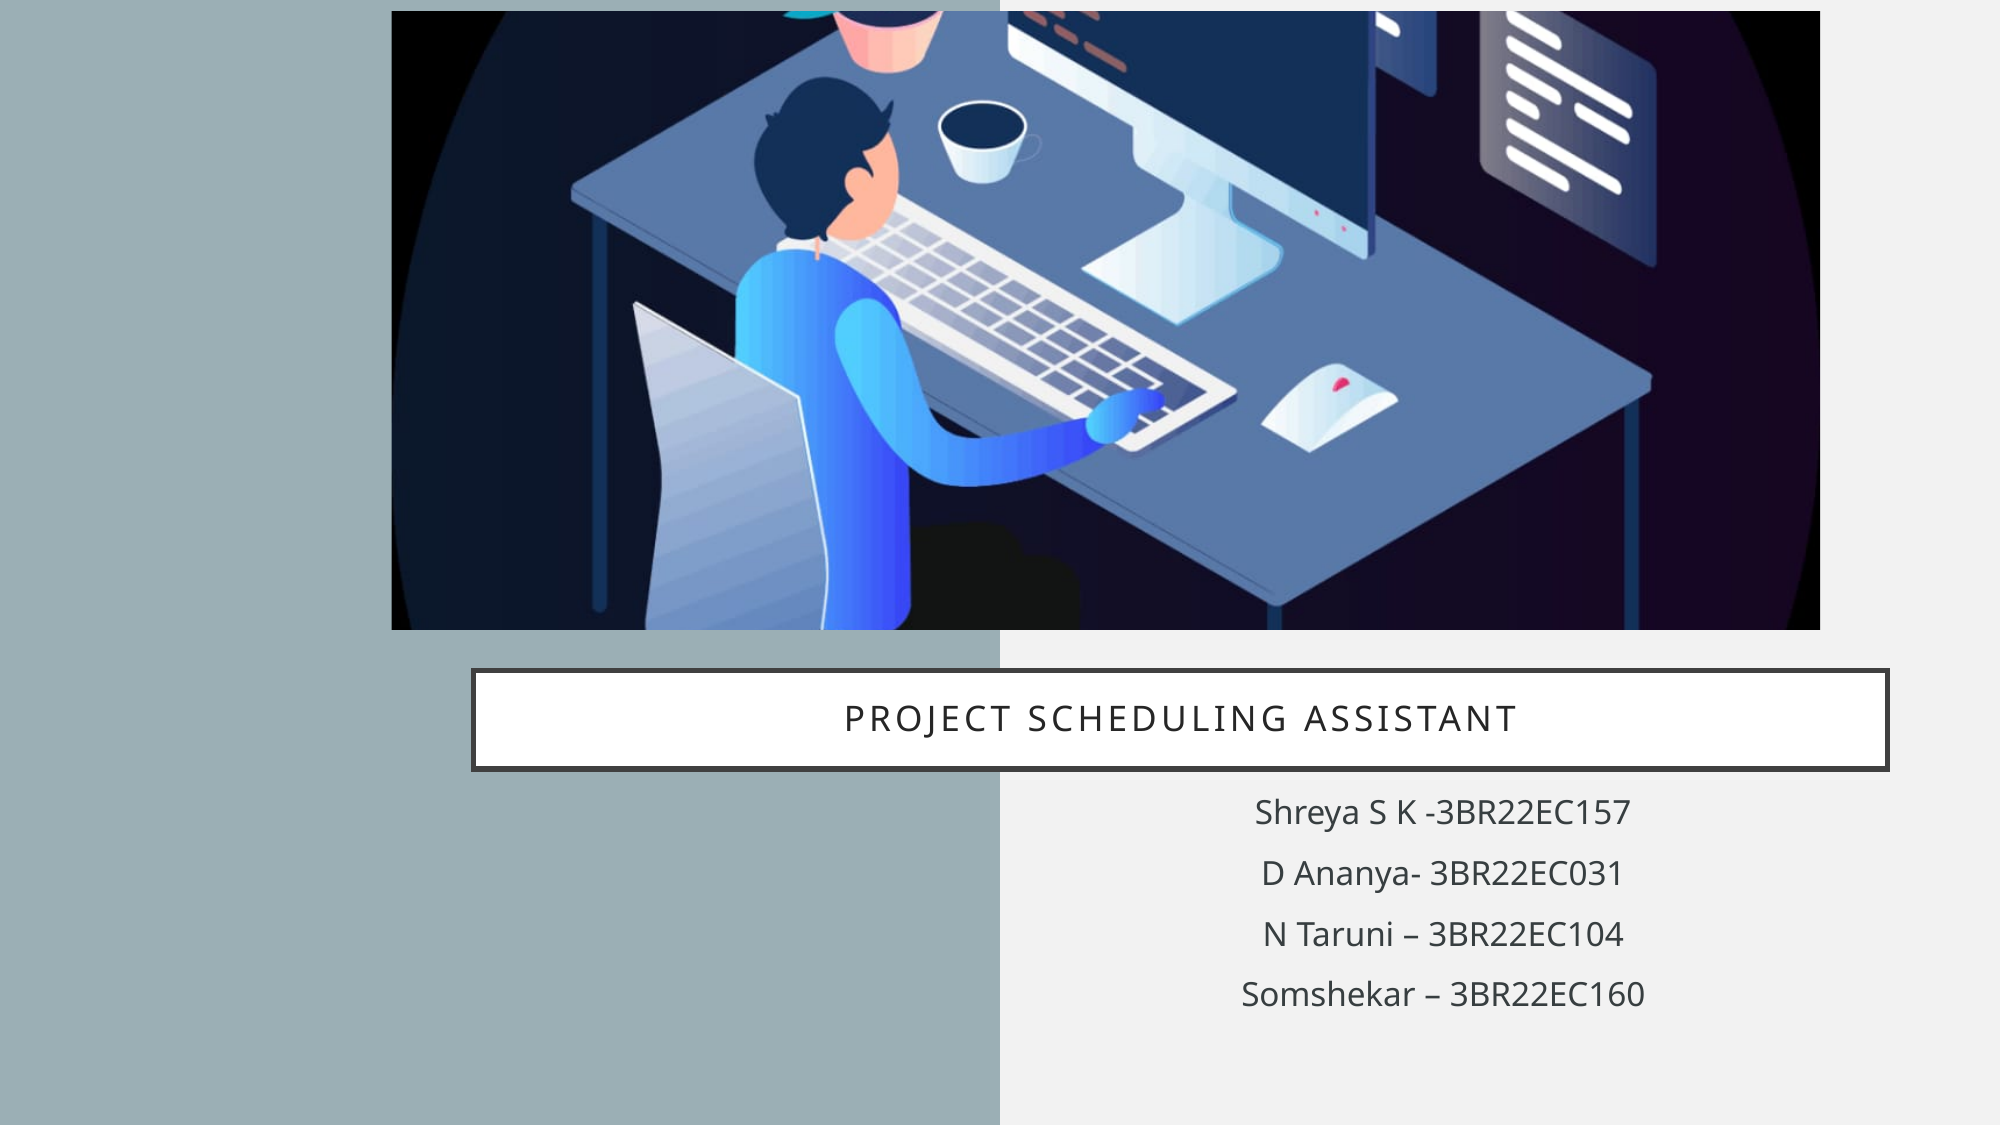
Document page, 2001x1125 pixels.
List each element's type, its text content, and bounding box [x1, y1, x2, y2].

list Shreya S K -3BR22EC157 D Ananya- 3BR22EC031 N Taruni – 3BR22EC104 Somshekar – 3BR22EC160 [1000, 783, 1888, 1005]
picture [391, 11, 1821, 630]
title Project scheduling assistant [471, 668, 1890, 772]
